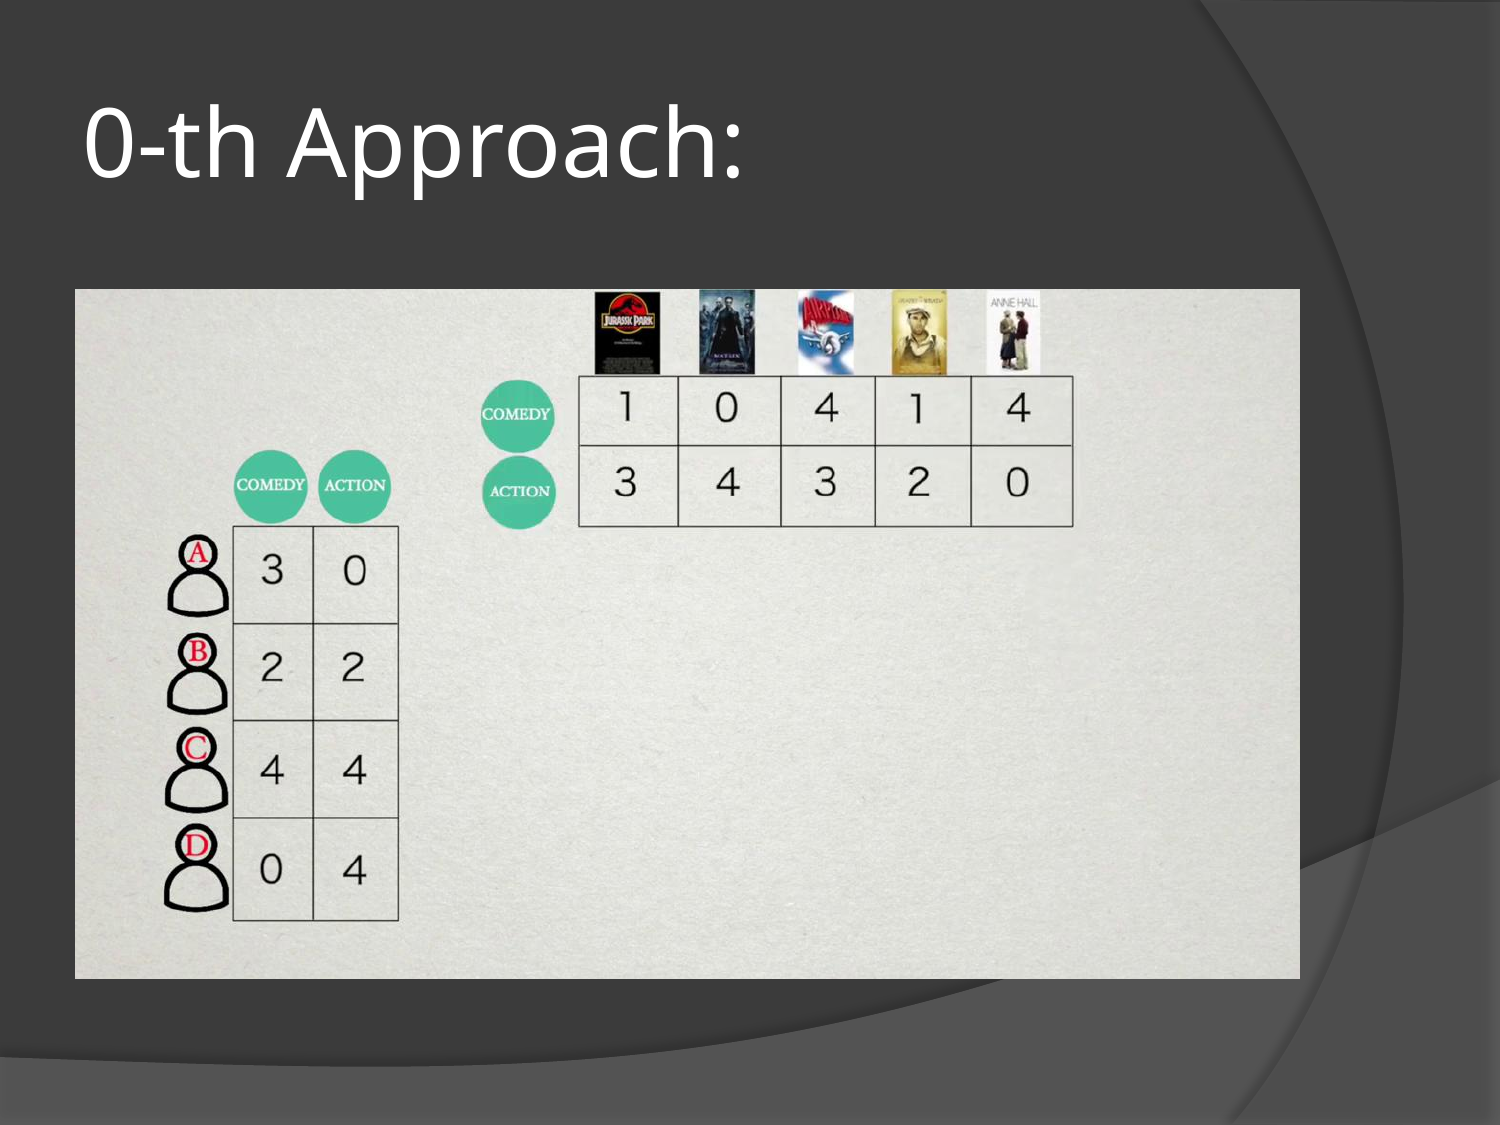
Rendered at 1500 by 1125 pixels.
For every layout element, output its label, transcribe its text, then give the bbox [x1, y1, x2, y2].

title 0-th Approach: [75, 45, 1300, 233]
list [74, 288, 1301, 979]
